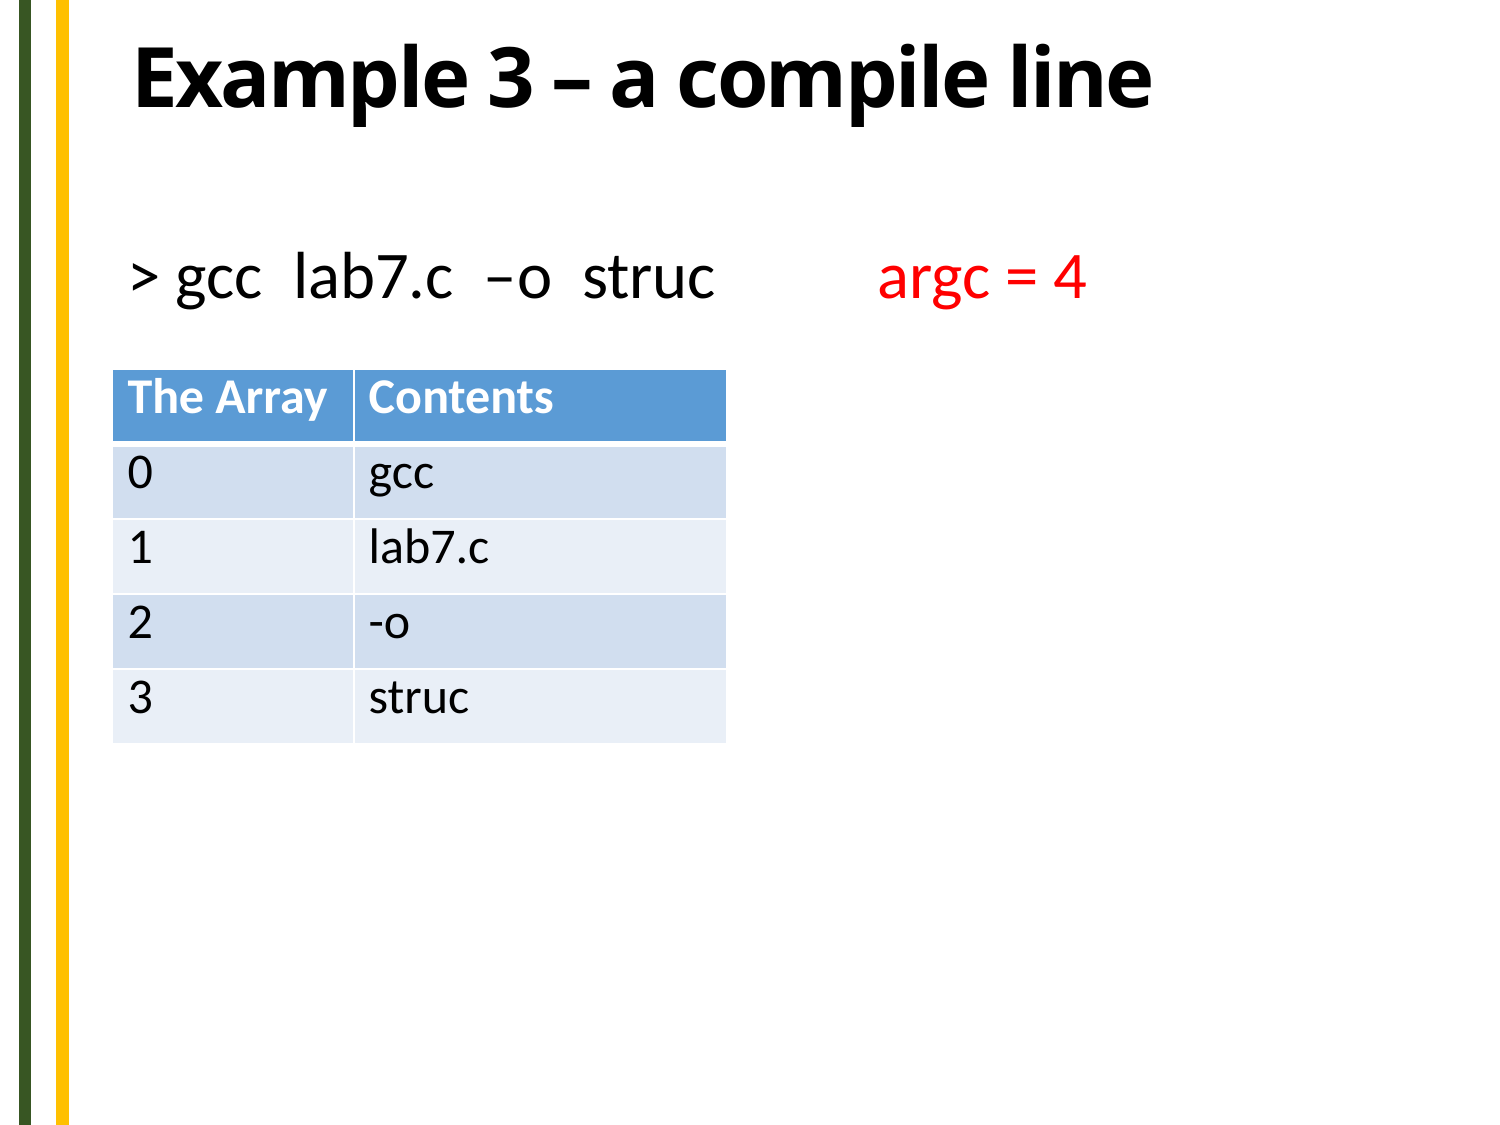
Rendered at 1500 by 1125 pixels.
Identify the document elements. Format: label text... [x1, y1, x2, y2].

table_cell 0 [113, 447, 353, 518]
table_cell lab7.c [355, 520, 726, 593]
table_cell struc [355, 670, 726, 743]
table_cell 2 [113, 595, 353, 668]
text_box Example 3 – a compile line [94, 28, 1450, 148]
table_cell -o [355, 595, 726, 668]
table_cell 1 [113, 520, 353, 593]
table_cell 3 [113, 670, 353, 743]
text_box > gcc lab7.c –o struc argc = 4 [112, 224, 1388, 379]
table_cell gcc [355, 447, 726, 518]
table_header Contents [355, 370, 726, 441]
table_header The Array [113, 370, 353, 441]
